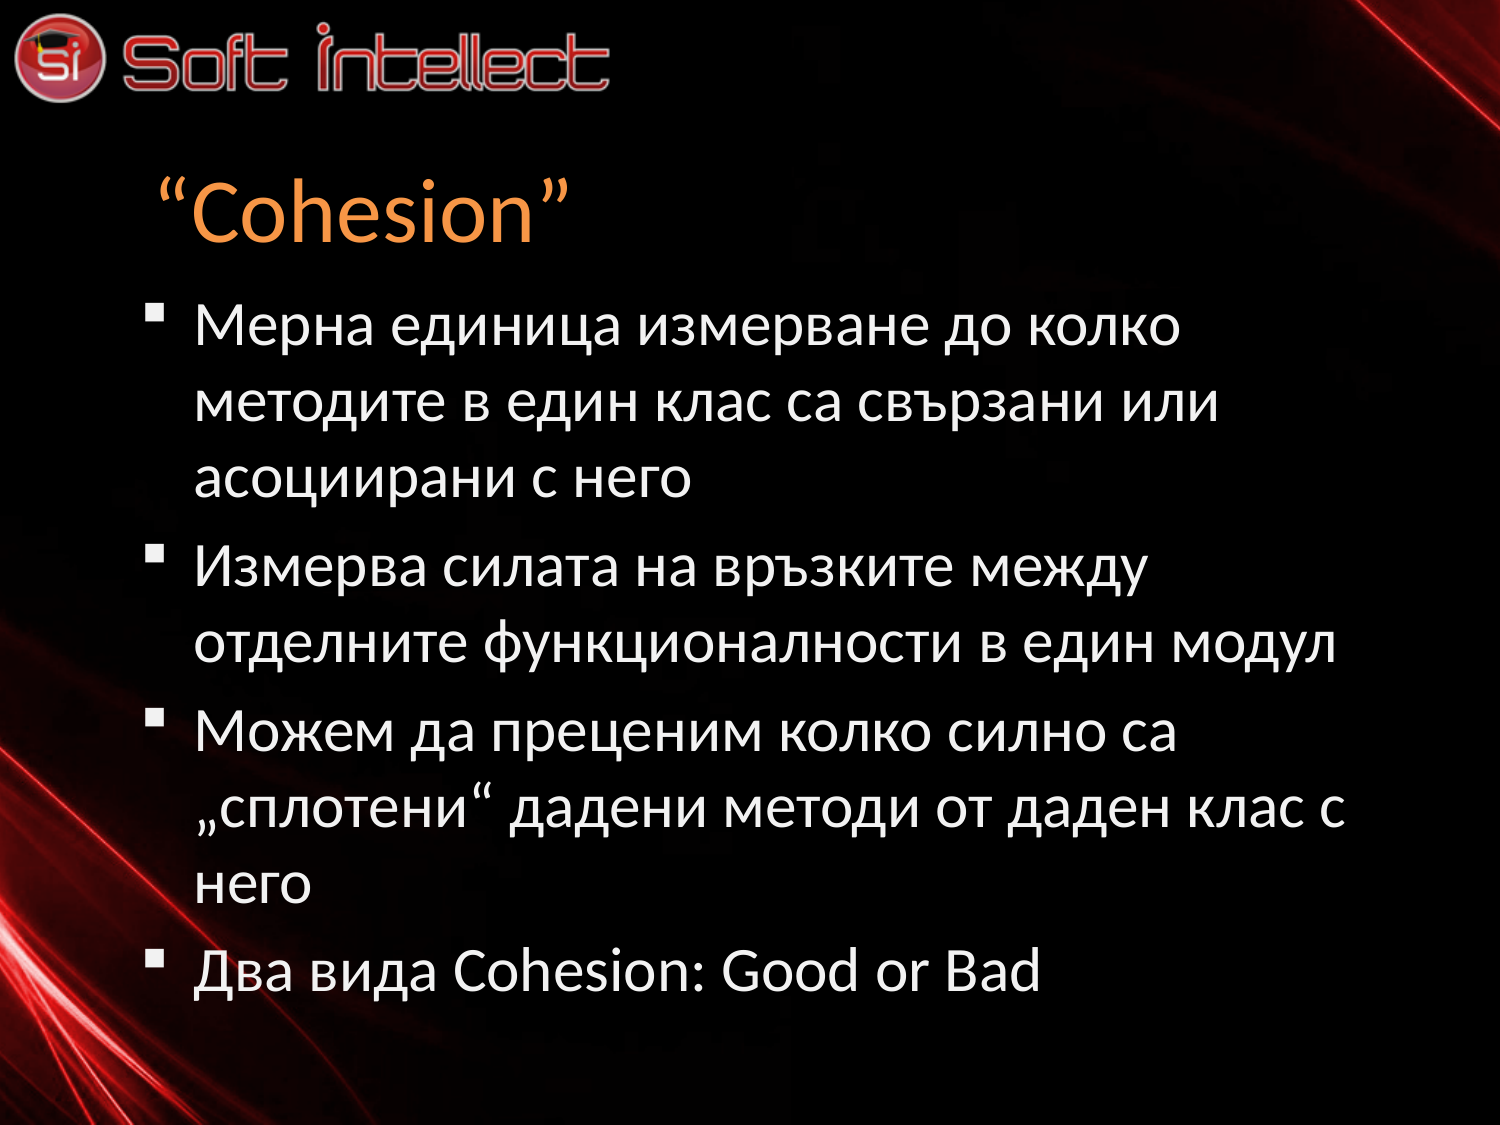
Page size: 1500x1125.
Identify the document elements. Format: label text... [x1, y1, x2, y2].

picture [0, 0, 1500, 1125]
title “Cohesion” [137, 112, 1488, 300]
list Мерна единица измерване до колко методите в един клас са свързани или асоциирани с него Измерва силата на връзките между отделните функционалности в един модул Можем да преценим колко силно са „сплотени“ дадени методи от даден клас с него Два вида Cohesion: Good or Bad [125, 275, 1438, 1018]
